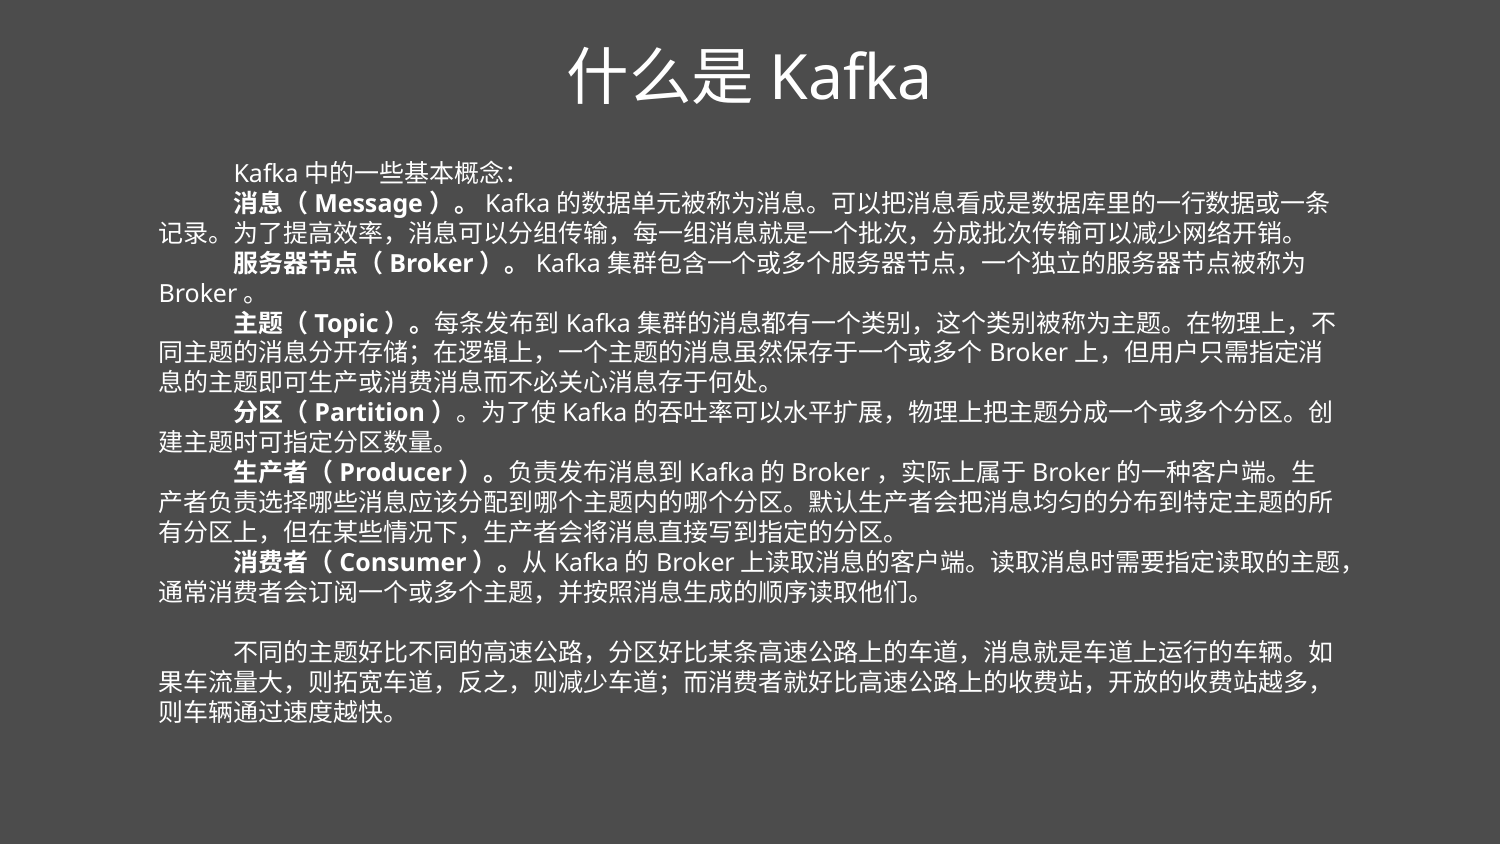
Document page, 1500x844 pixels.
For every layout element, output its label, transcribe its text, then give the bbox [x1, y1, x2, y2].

text_box 什么是Kafka [0, 1, 1500, 151]
text_box Kafka中的一些基本概念： 消息（Message）。Kafka的数据单元被称为消息。可以把消息看成是数据库里的一行数据或一条记录。为了提高效率，消息可以分组传输，每一组消息就是一个批次，分成批次传输可以减少网络开销。 服务器节点（Broker）。Kafka集群包含一个或多个服务器节点，一个独立的服务器节点被称为Broker。 主题（Topic）。每条发布到Kafka集群的消息都有一个类别，这个类别被称为主题。在物理上，不同主题的消息分开存储；在逻辑上，一个主题的消息虽然保存于一个或多个Broker上，但用户只需指定消息的主题即可生产或消费消息而不必关心消息存于何处。 分区（Partition）。为了使Kafka的吞吐率可以水平扩展，物理上把主题分成一个或多个分区。创建主题时可指定分区数量。 生产者（Producer）。负责发布消息到Kafka的Broker，实际上属于Broker的一种客户端。生产者负责选择哪些消息应该分配到哪个主题内的哪个分区。默认生产者会把消息均匀的分布到特定主题的所有分区上，但在某些情况下，生产者会将消息直接写到指定的分区。 消费者（Consumer）。从Kafka的Broker上读取消息的客户端。读取消息时需要指定读取的主题，通常消费者会订阅一个或多个主题，并按照消息生成的顺序读取他们。 不同的主题好比不同的高速公路，分区好比某条高速公路上的车道，消息就是车道上运行的车辆。如果车流量大，则拓宽车道，反之，则减少车道；而消费者就好比高速公路上的收费站，开放的收费站越多，则车辆通过速度越快。 [143, 149, 1357, 844]
